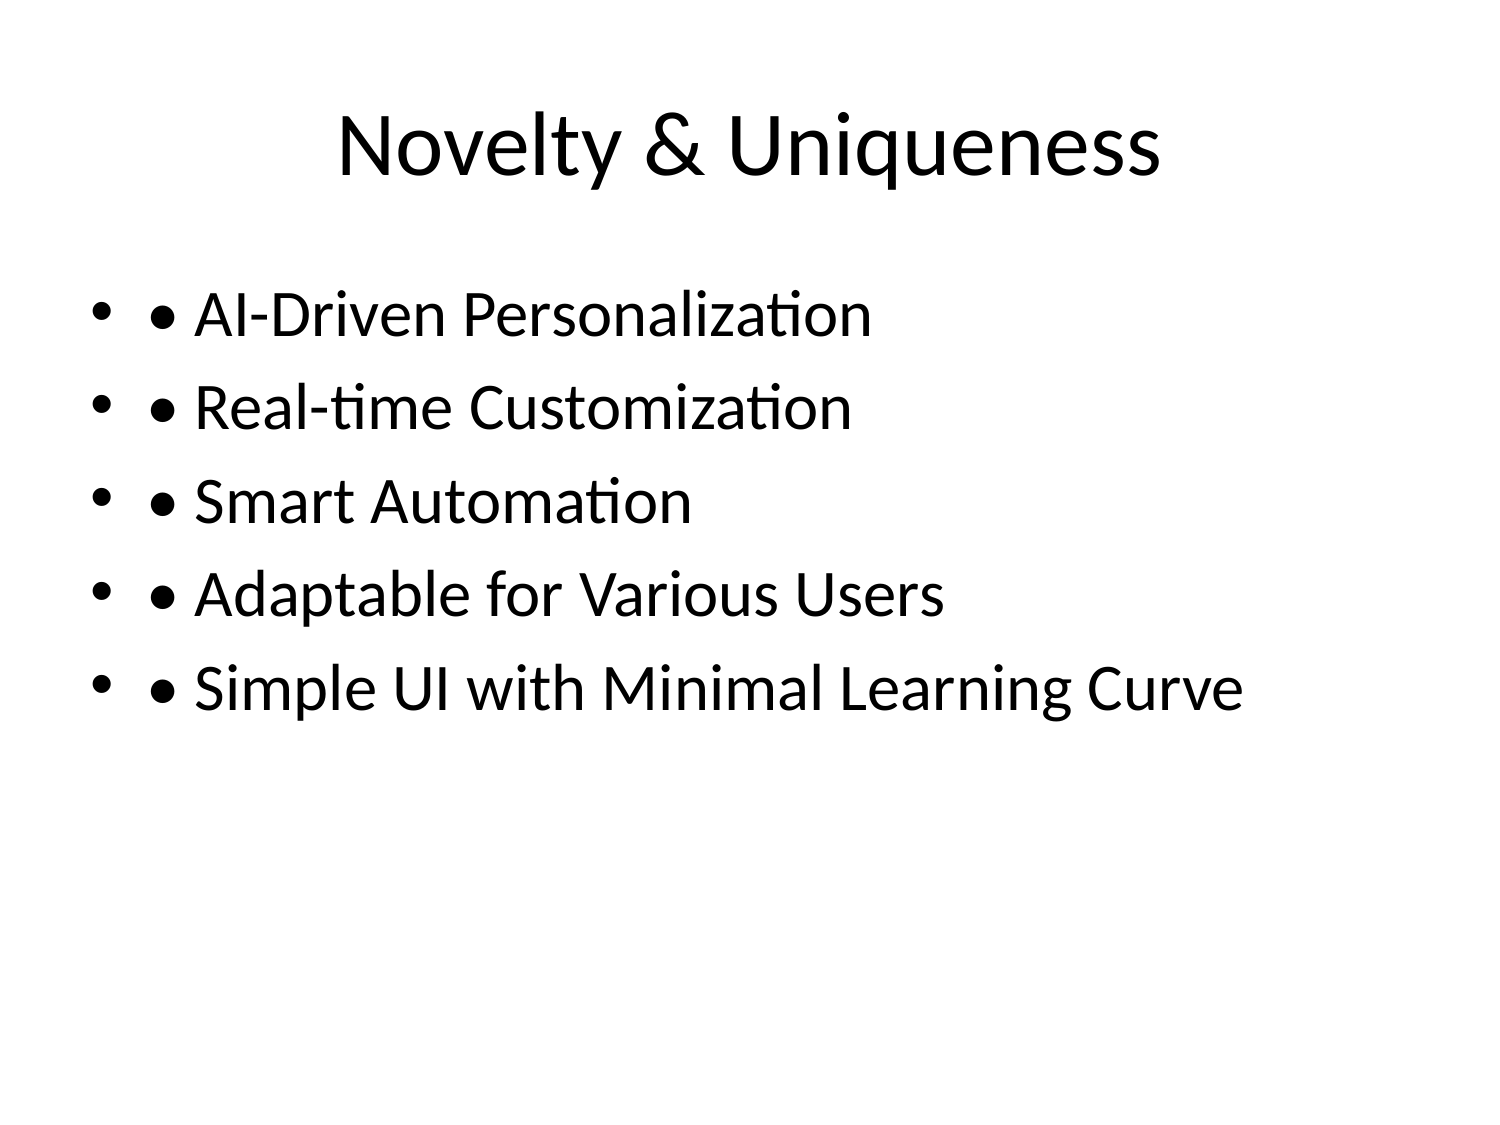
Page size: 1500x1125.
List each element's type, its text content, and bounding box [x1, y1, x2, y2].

list • AI-Driven Personalization • Real-time Customization • Smart Automation • Adaptable for Various Users • Simple UI with Minimal Learning Curve [75, 262, 1425, 1005]
title Novelty & Uniqueness [75, 45, 1425, 233]
